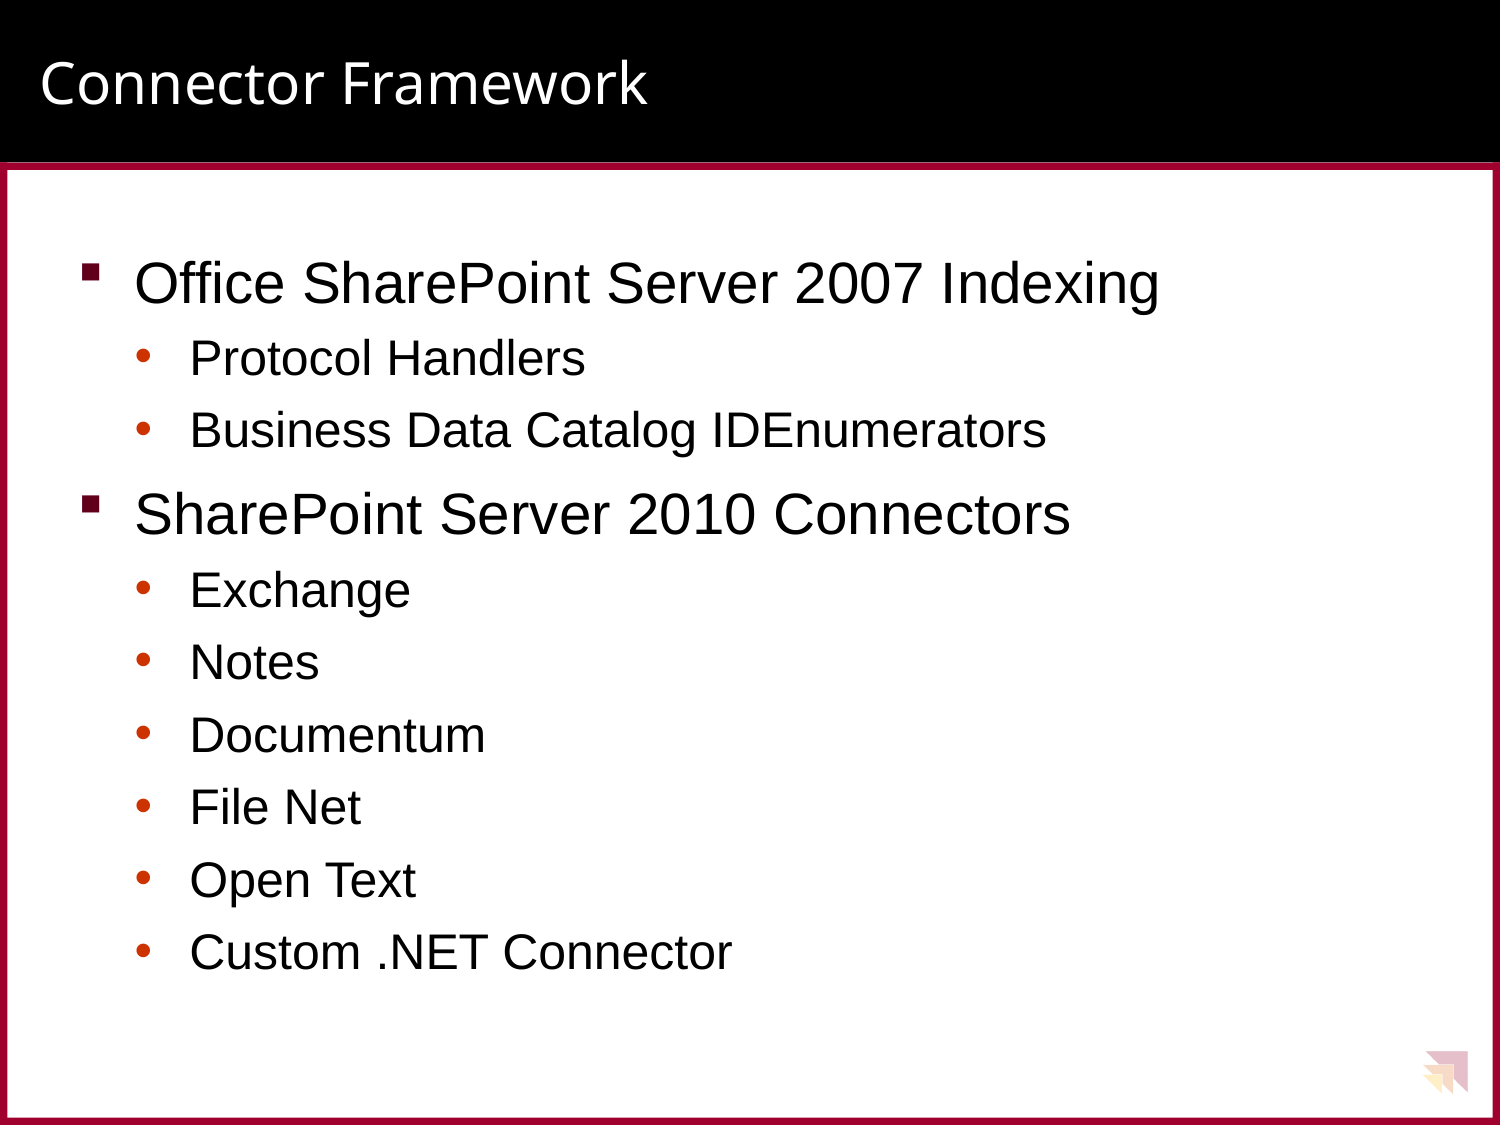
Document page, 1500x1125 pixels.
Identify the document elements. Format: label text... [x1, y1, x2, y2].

list Office SharePoint Server 2007 Indexing Protocol Handlers Business Data Catalog IDEnumerators SharePoint Server 2010 Connectors Exchange Notes Documentum File Net Open Text Custom .NET Connector [62, 237, 1438, 1088]
title Connector Framework [24, 12, 1438, 150]
